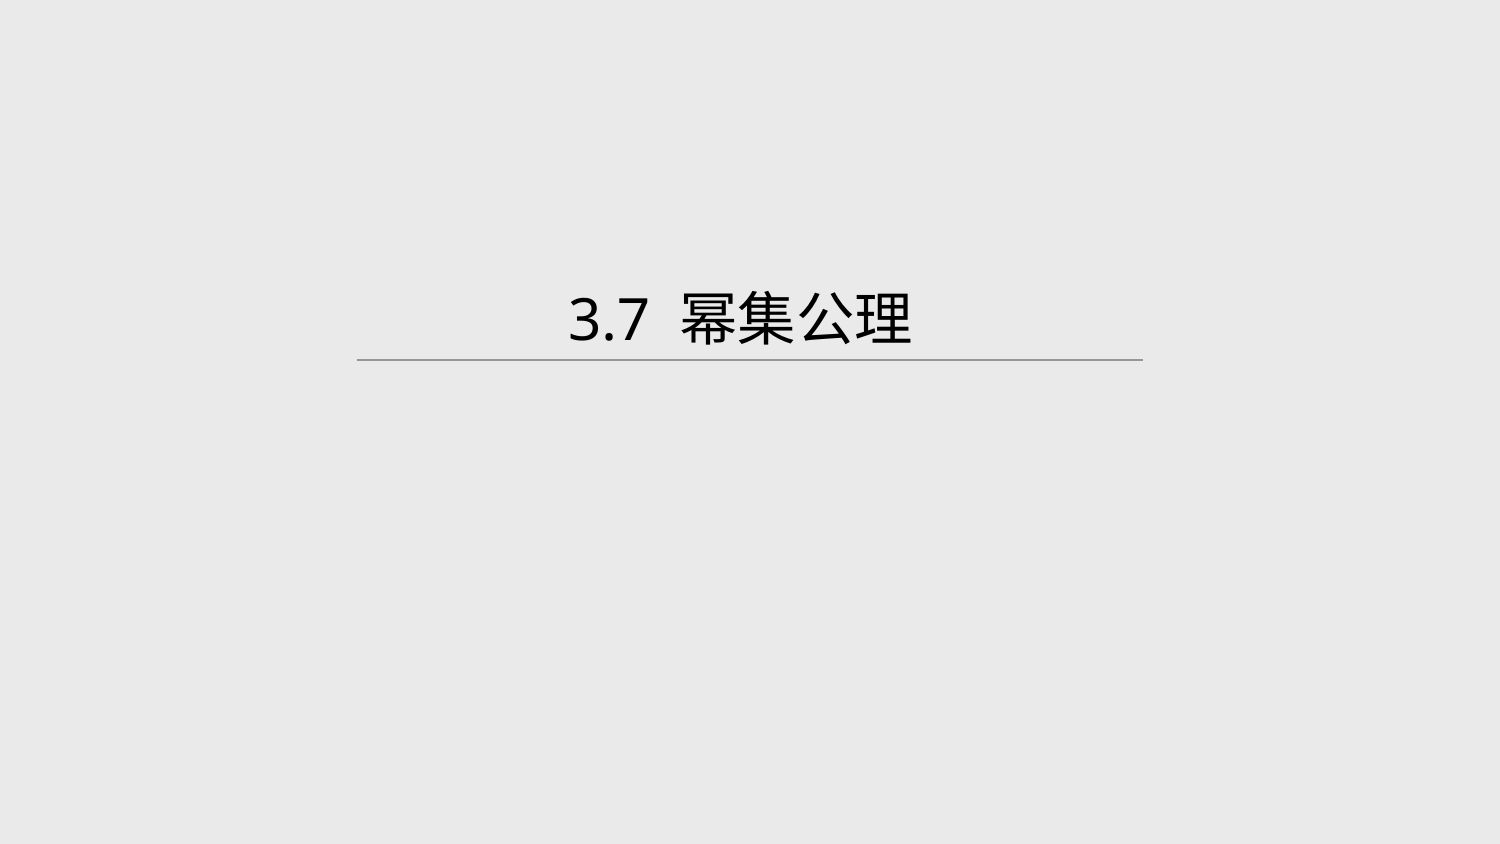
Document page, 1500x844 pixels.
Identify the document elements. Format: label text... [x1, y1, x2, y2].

text_box 3.7 幂集公理 [380, 275, 1114, 360]
